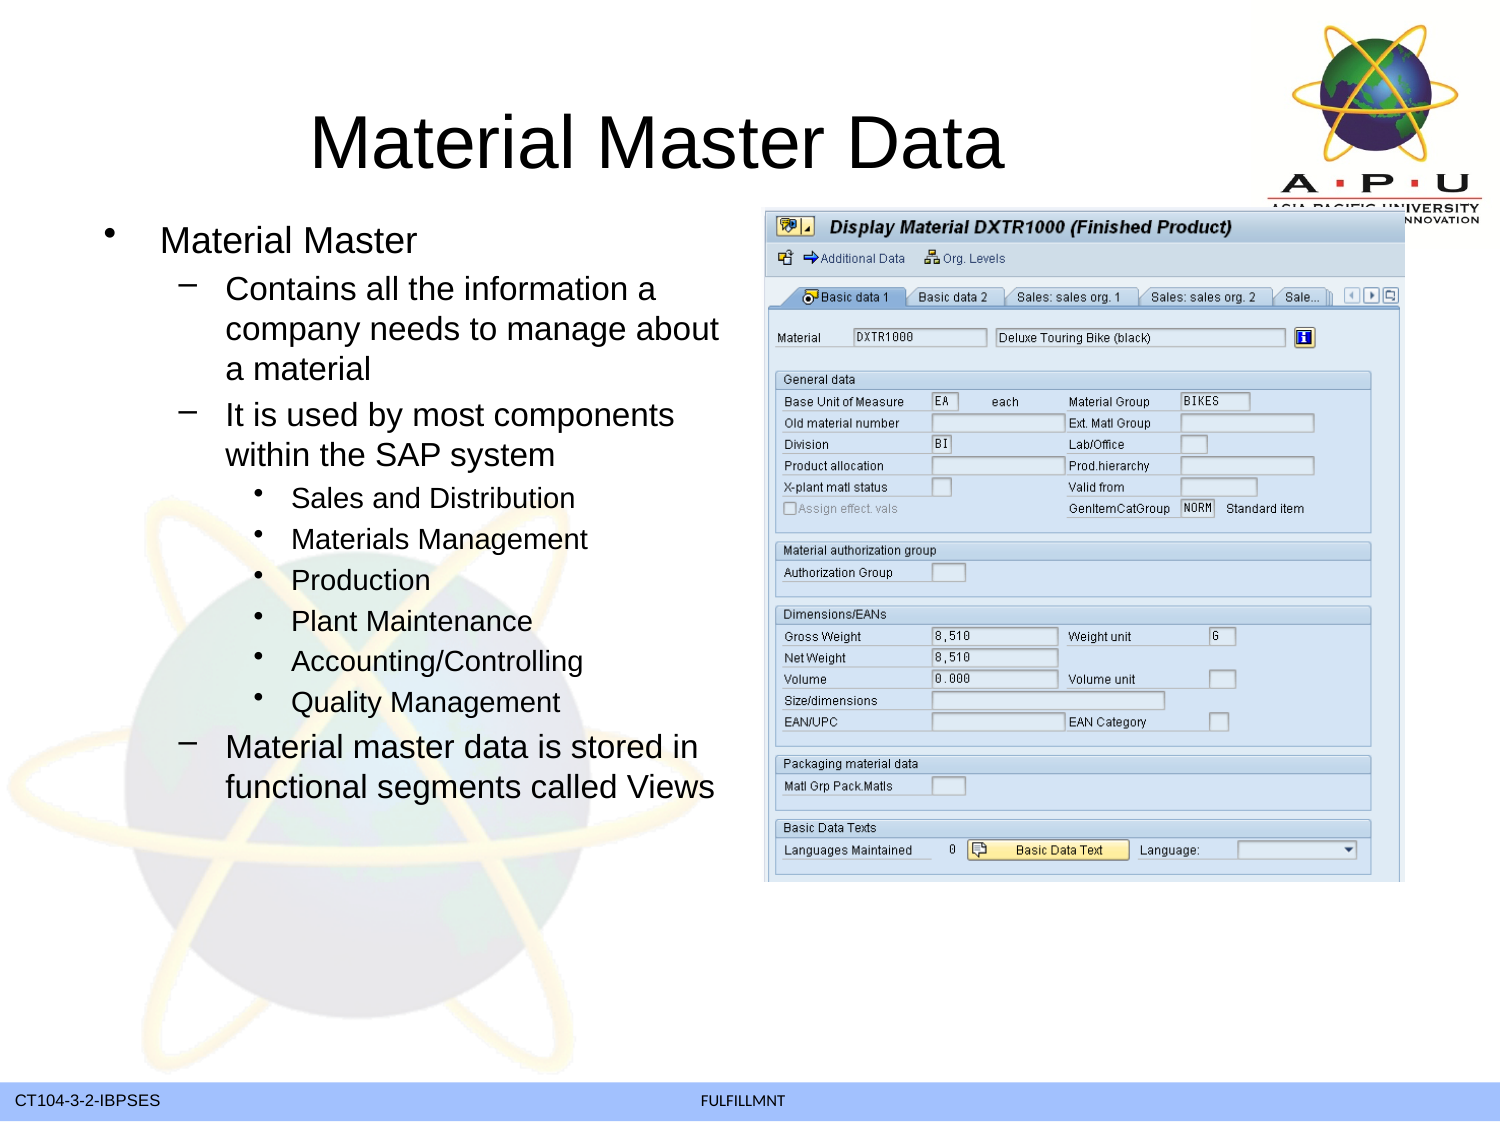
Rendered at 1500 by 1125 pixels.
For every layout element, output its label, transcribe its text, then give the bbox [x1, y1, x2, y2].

title Material Master Data [79, 45, 1235, 233]
list Material Master Contains all the information a company needs to manage about a material It is used by most components within the SAP system Sales and Distribution Materials Management Production Plant Maintenance Accounting/Controlling Quality Management Material master data is stored in functional segments called Views [88, 208, 738, 1005]
picture [761, 0, 1500, 882]
